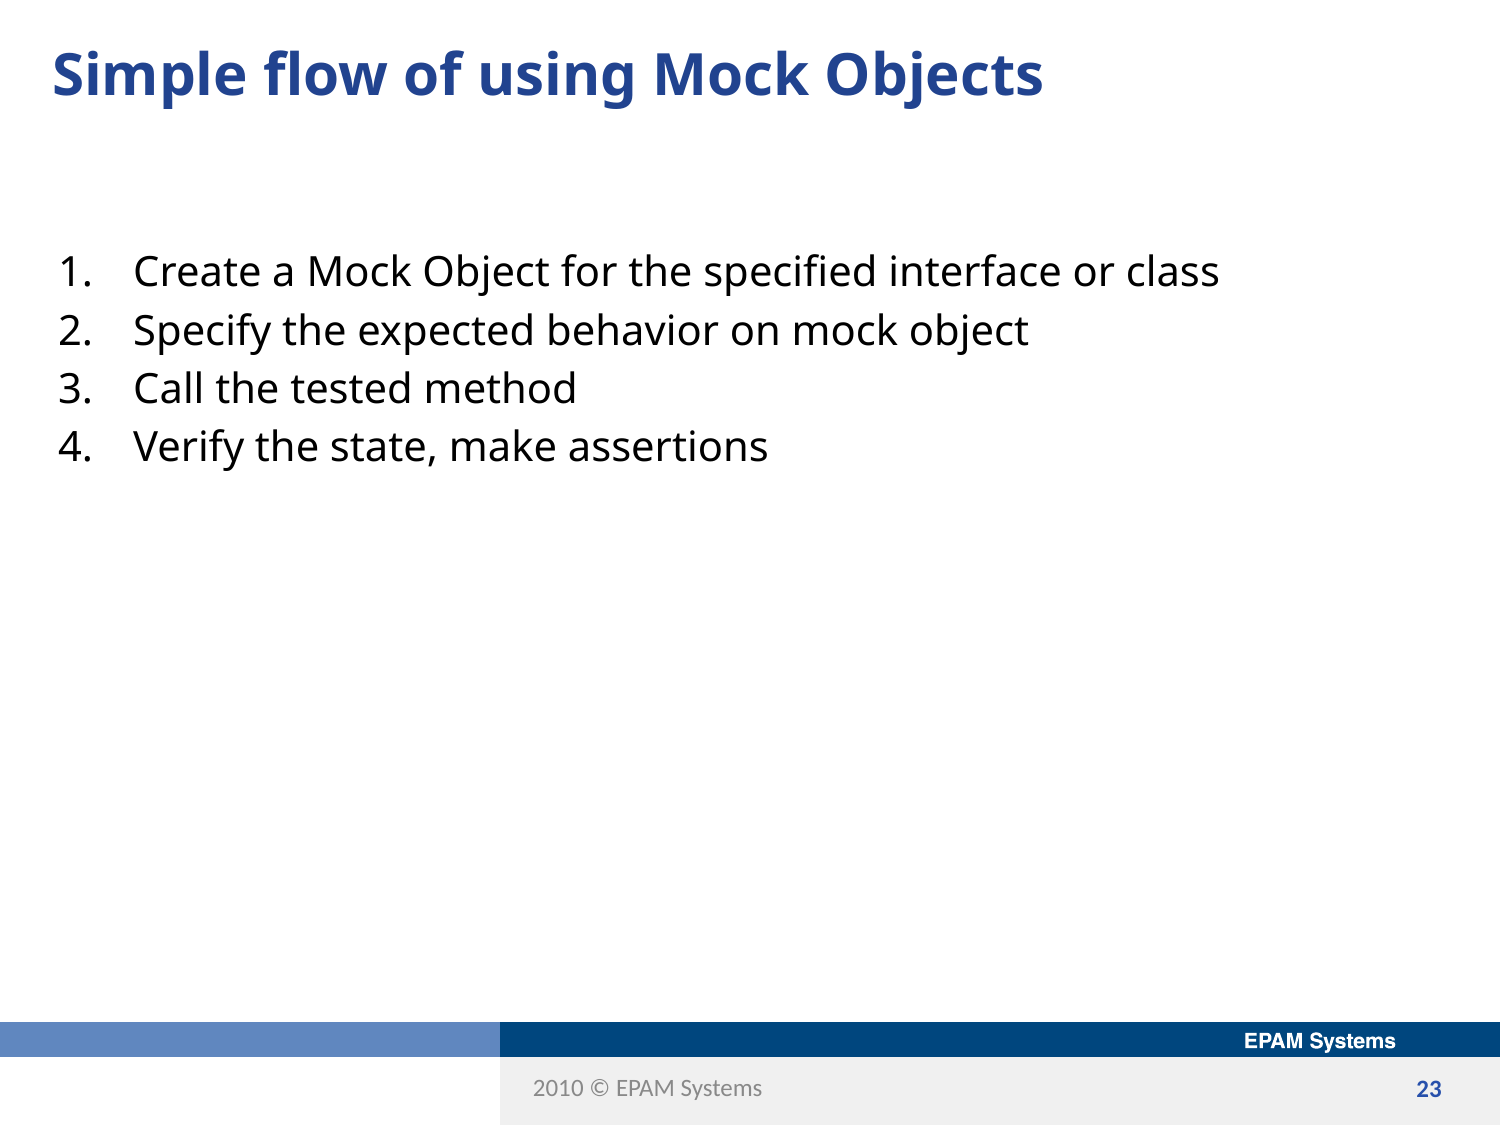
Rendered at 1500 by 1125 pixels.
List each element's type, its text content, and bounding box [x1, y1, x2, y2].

list Create a Mock Object for the specified interface or class Specify the expected behavior on mock object Call the tested method Verify the state, make assertions [43, 237, 1457, 988]
title Simple flow of using Mock Objects [37, 29, 1457, 106]
